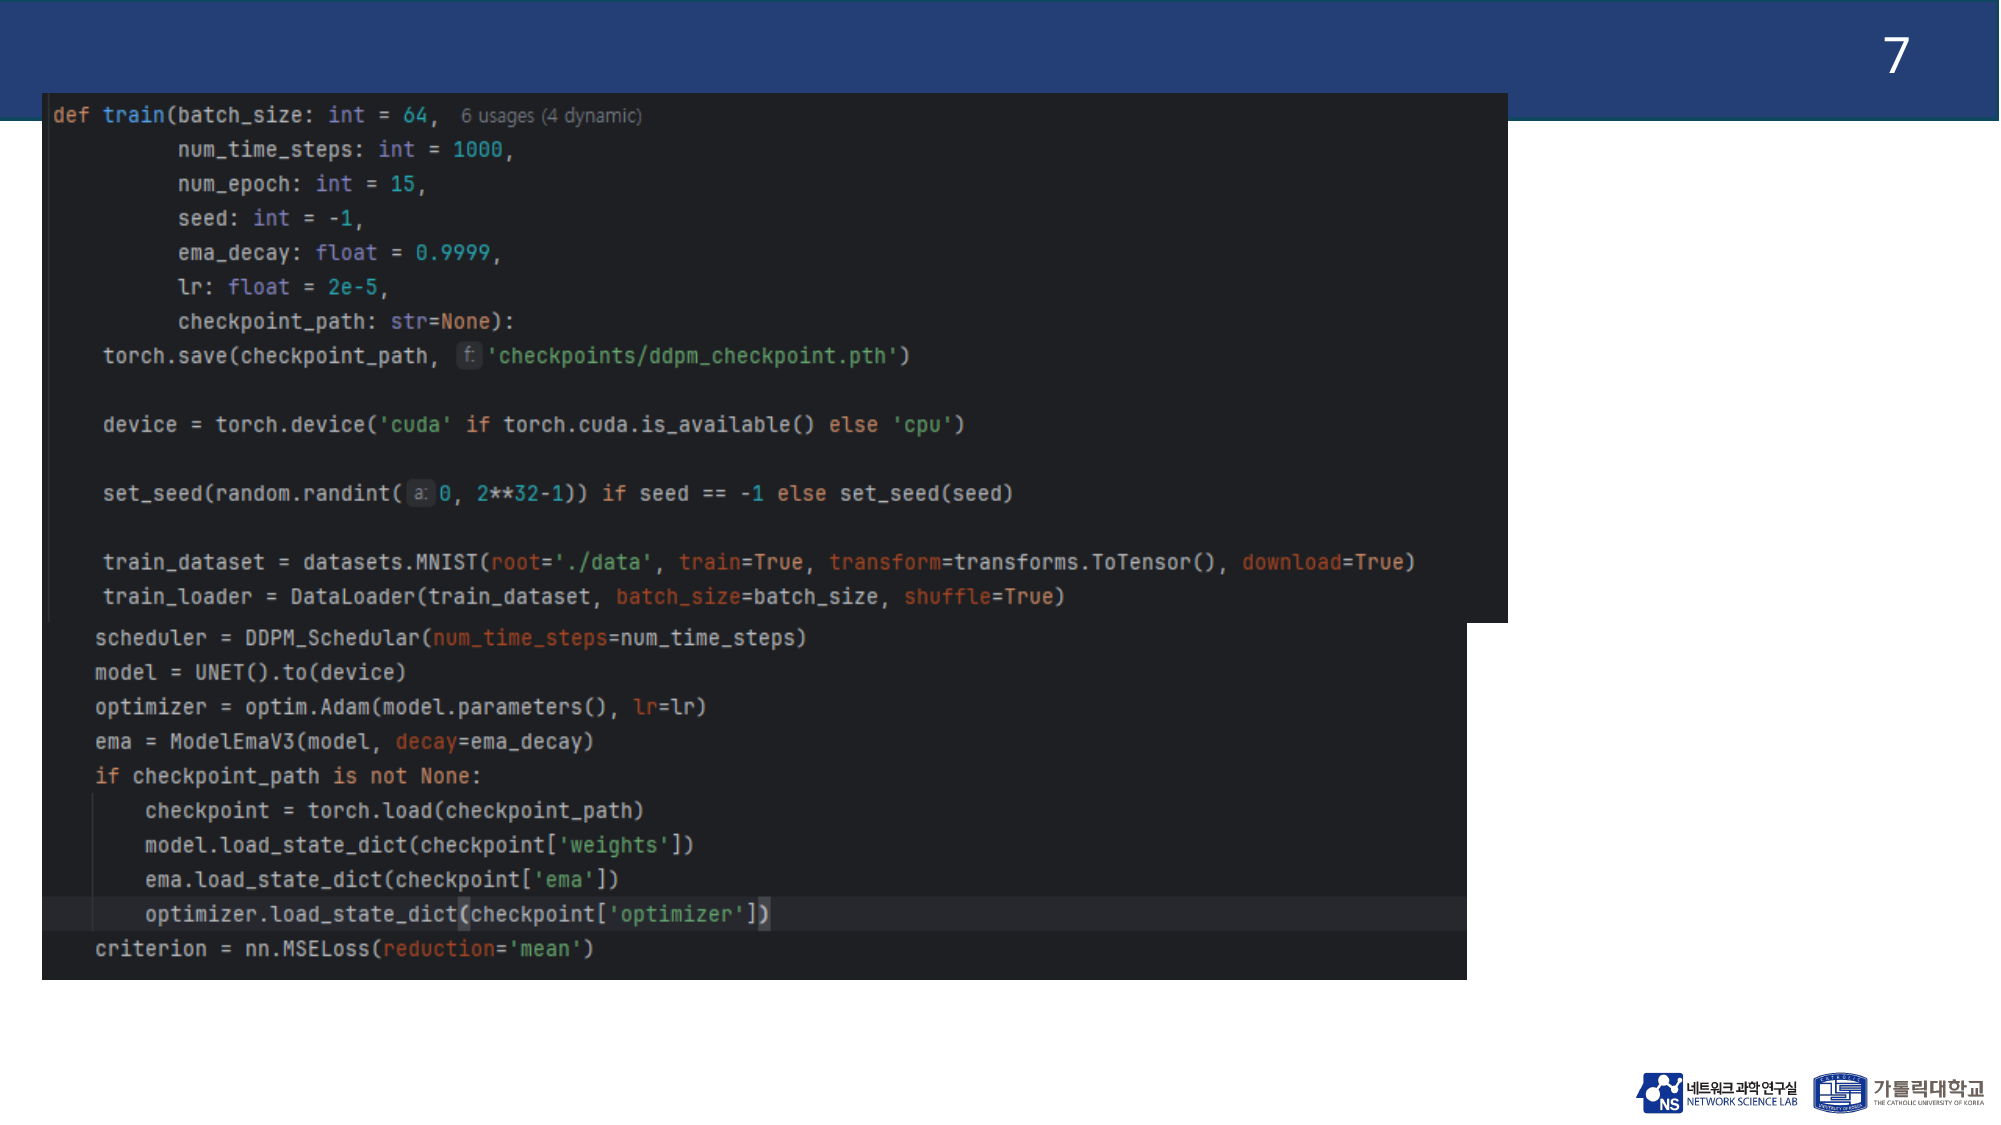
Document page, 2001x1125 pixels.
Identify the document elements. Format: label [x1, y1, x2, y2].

picture [1634, 1071, 1988, 1116]
picture [42, 92, 1508, 980]
